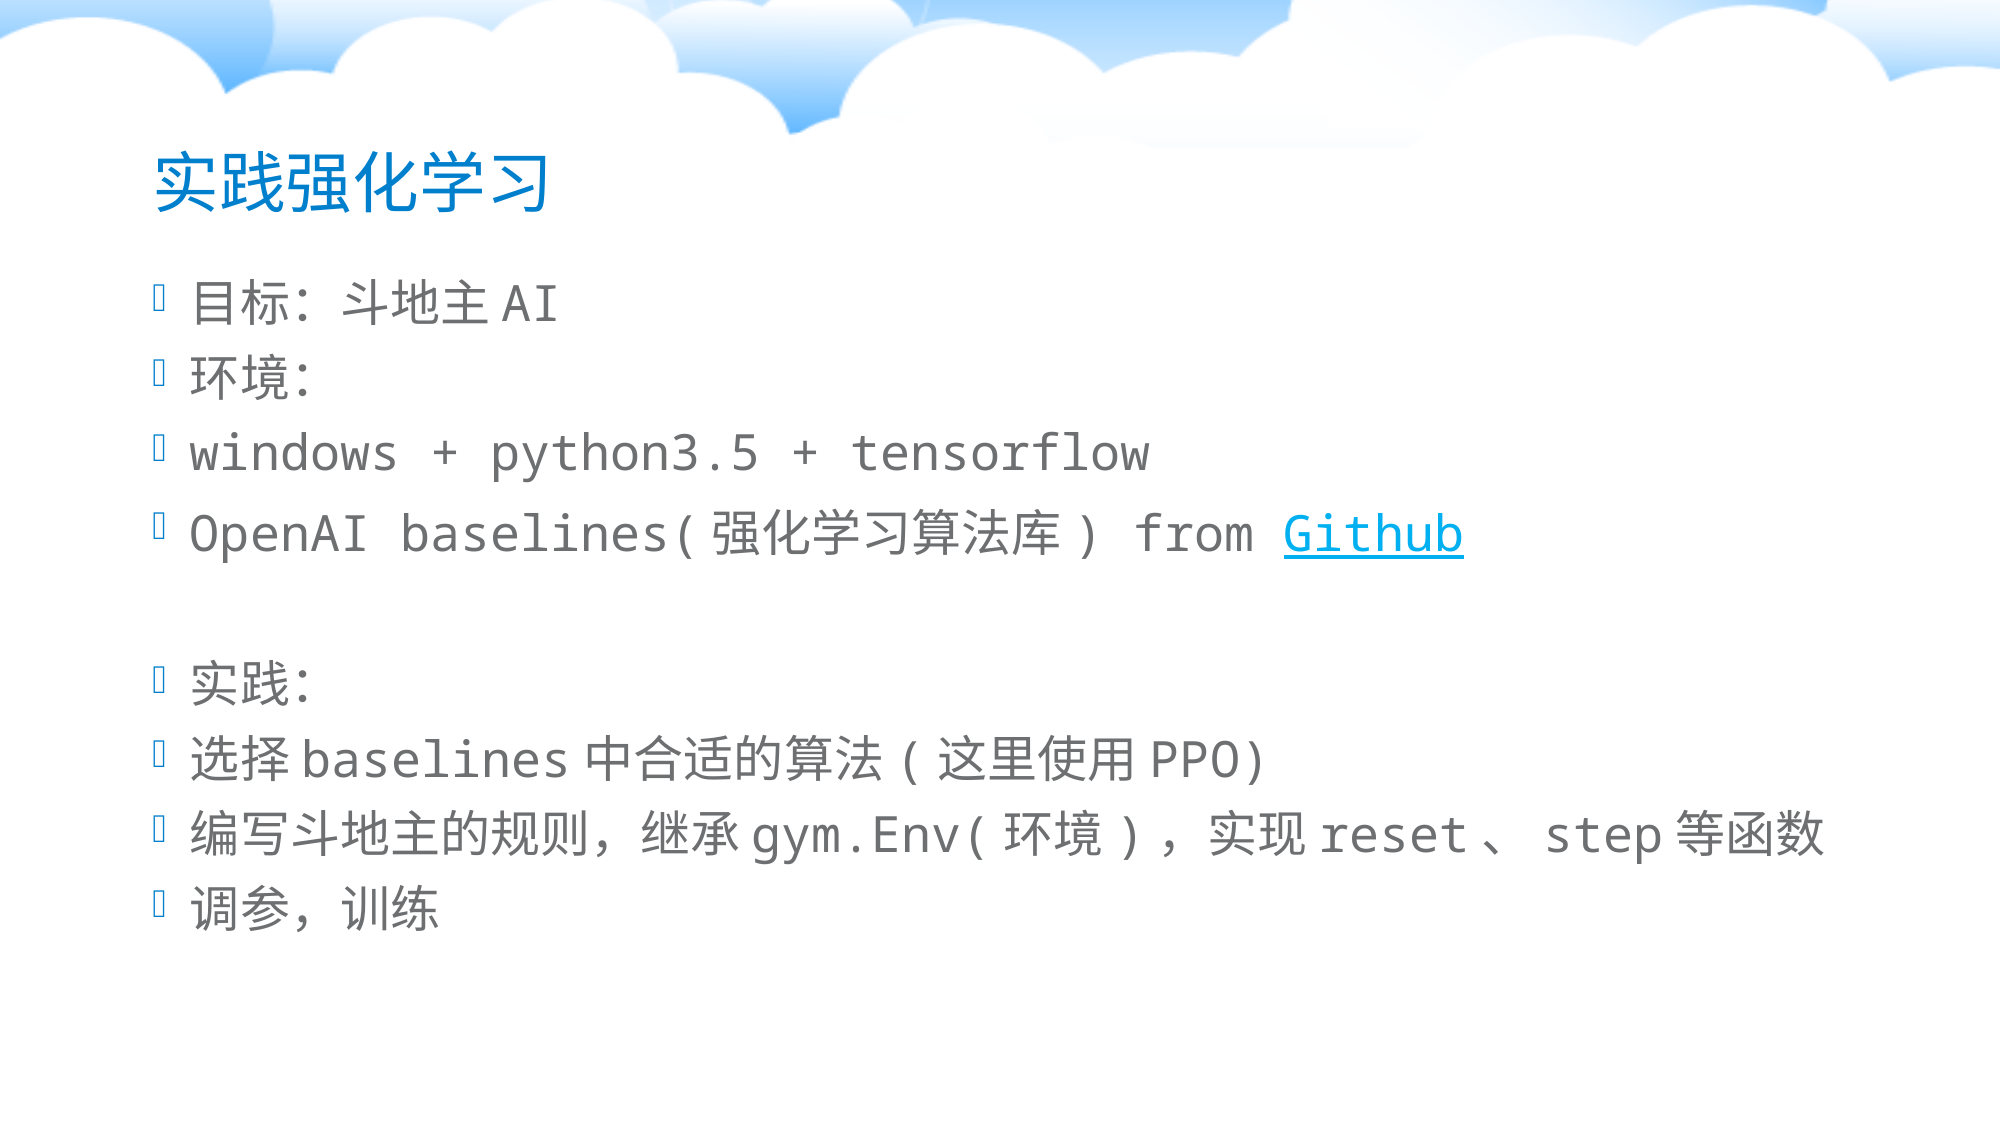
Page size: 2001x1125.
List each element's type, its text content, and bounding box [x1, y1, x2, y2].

title 实践强化学习 [137, 118, 1863, 254]
list 目标：斗地主AI 环境： windows + python3.5 + tensorflow OpenAI baselines(强化学习算法库) from Github 实践： 选择baselines中合适的算法(这里使用PPO) 编写斗地主的规则，继承gym.Env(环境)，实现reset、step等函数 调参，训练 [137, 270, 1863, 1014]
picture [0, 0, 2000, 148]
